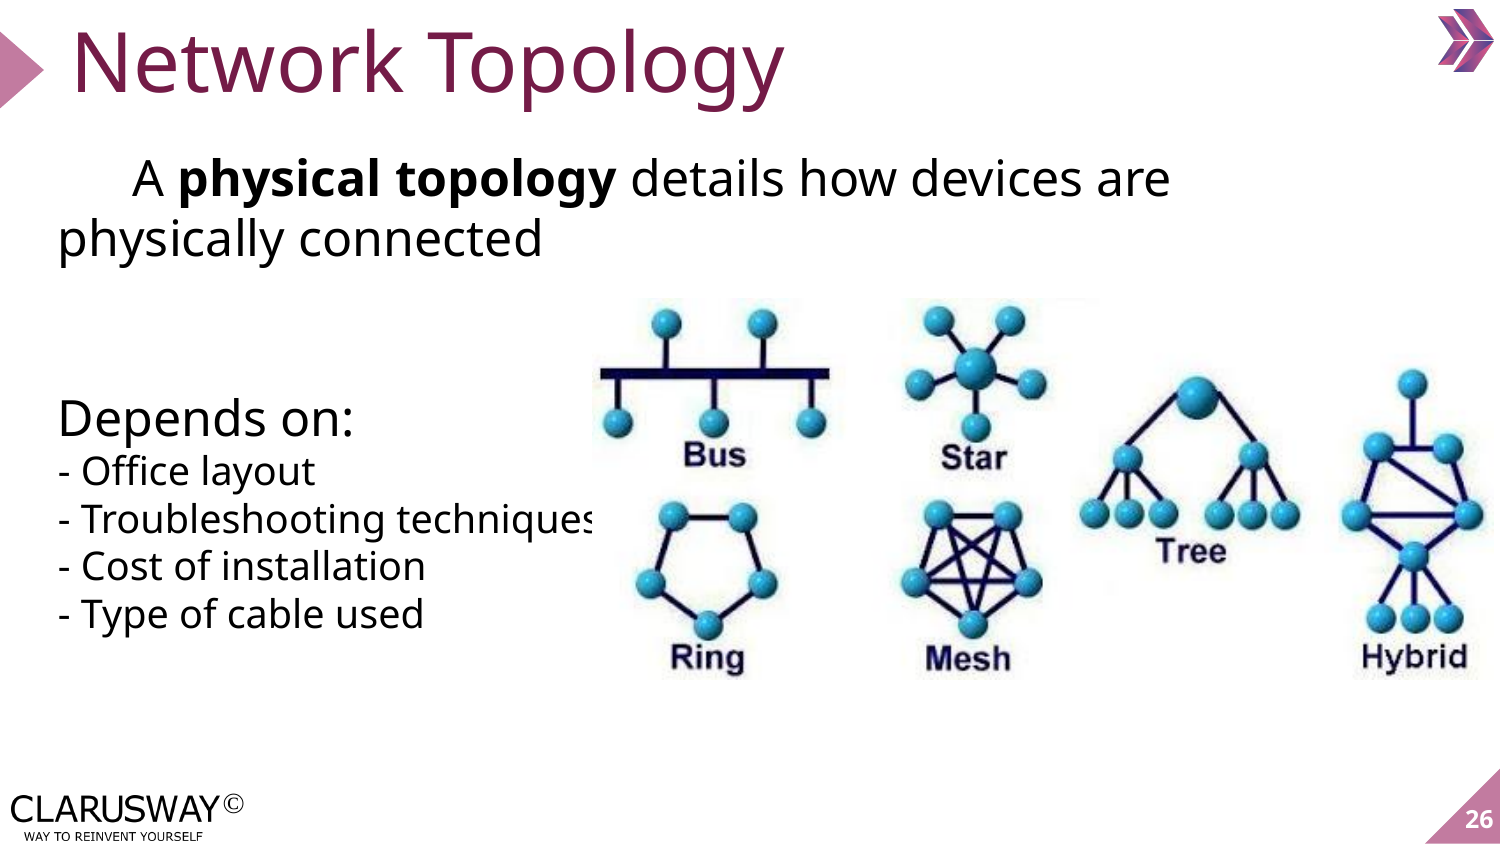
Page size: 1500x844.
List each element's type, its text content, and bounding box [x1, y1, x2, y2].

picture [592, 298, 1494, 680]
picture [1438, 9, 1494, 72]
slide_number 26 [1418, 760, 1494, 838]
picture [11, 795, 220, 841]
text_box A physical topology details how devices are physically connected Depends on: - Office layout - Troubleshooting techniques - Cost of installation - Type of cable used [42, 131, 1419, 309]
title Network Topology [70, 28, 997, 131]
